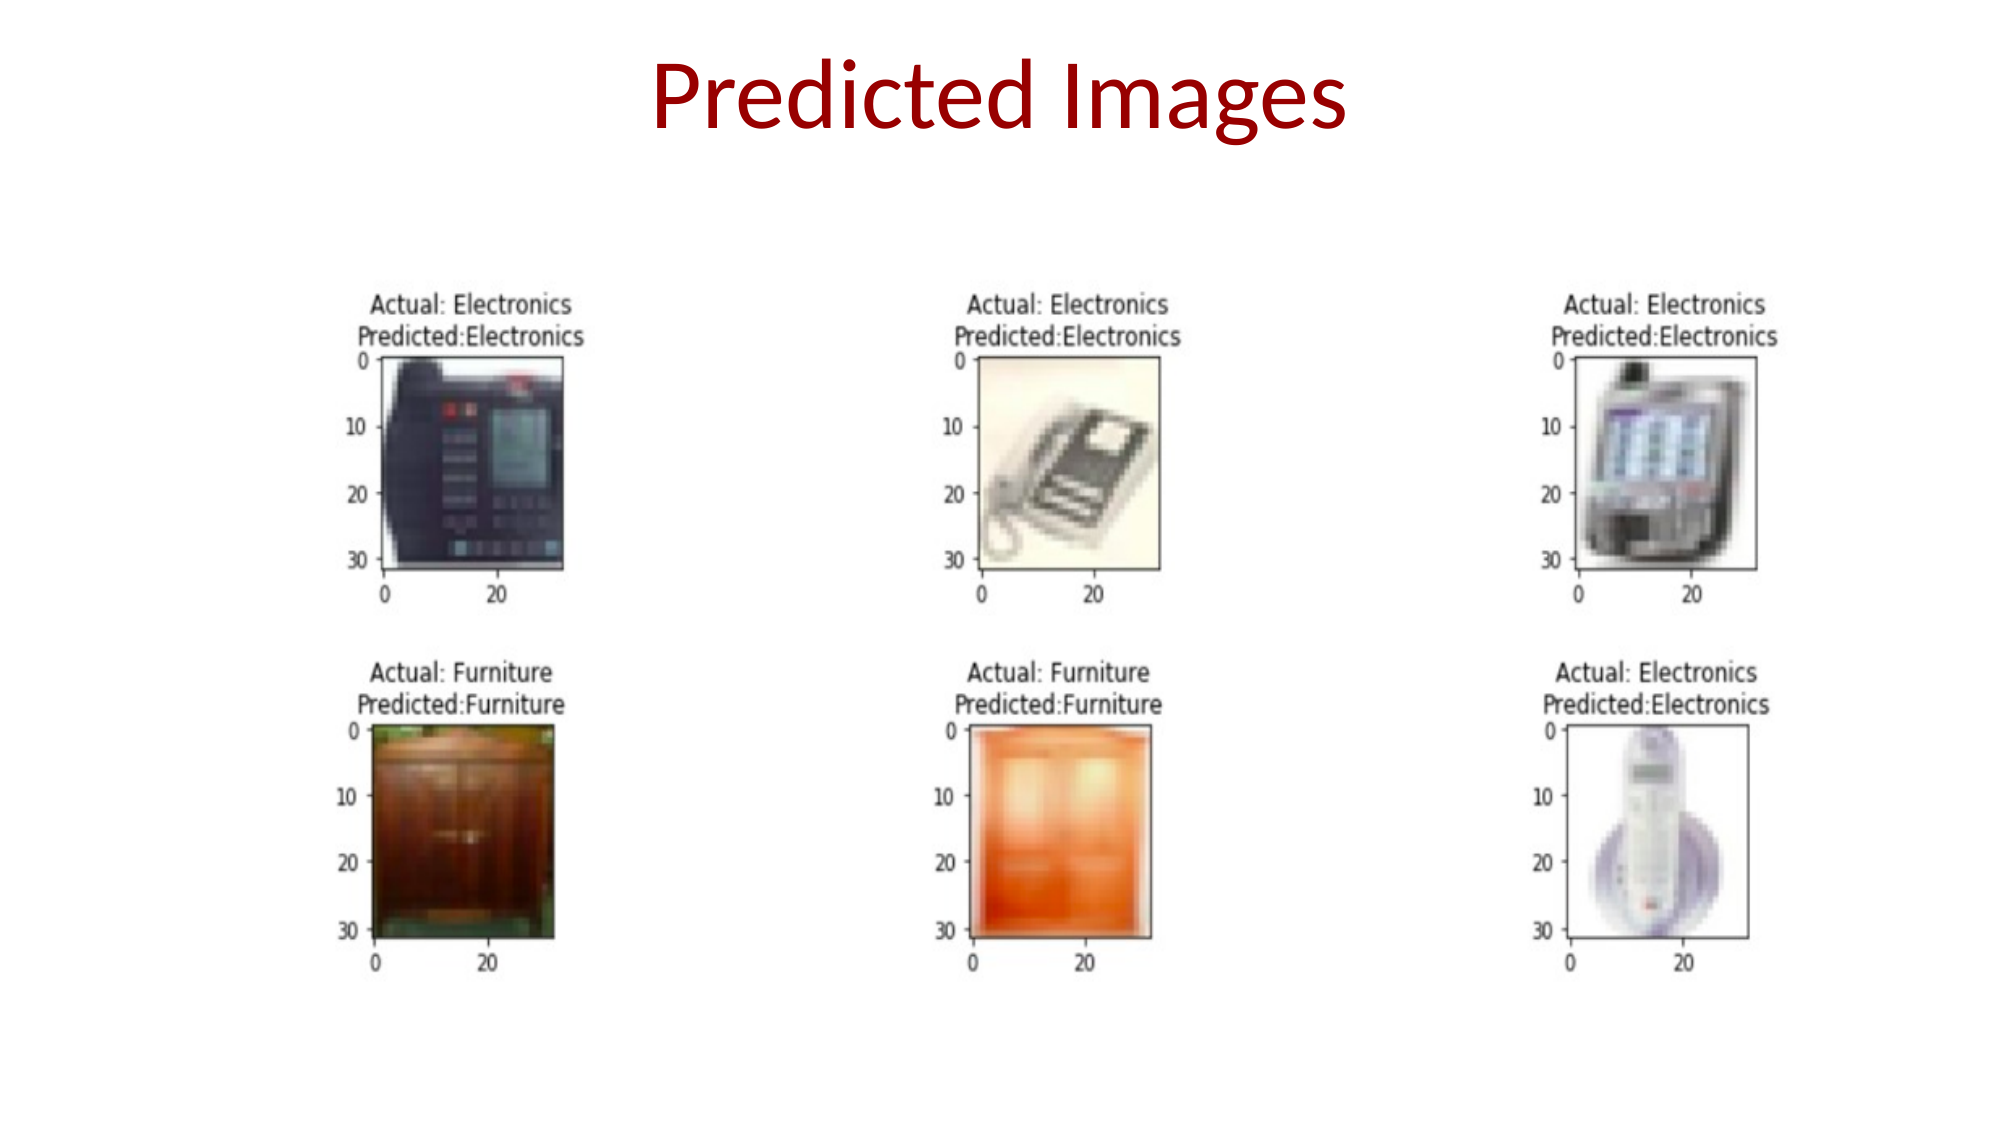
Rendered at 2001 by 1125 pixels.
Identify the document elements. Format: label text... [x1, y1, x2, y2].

picture [313, 273, 1810, 998]
title Predicted Images [137, 23, 1863, 169]
